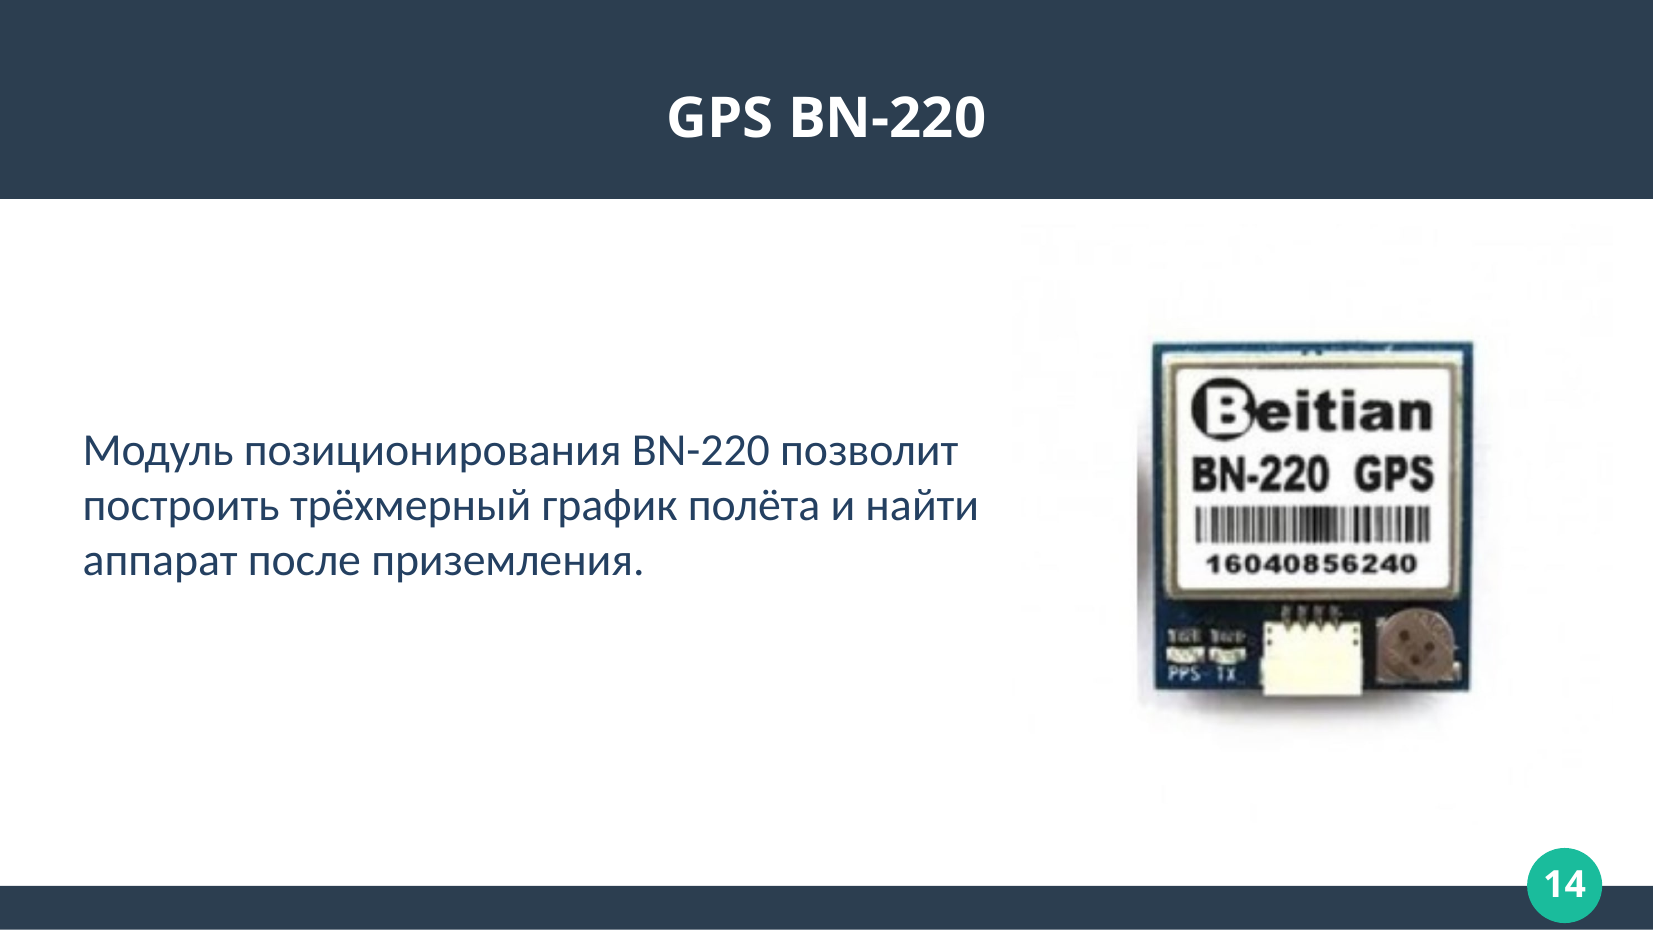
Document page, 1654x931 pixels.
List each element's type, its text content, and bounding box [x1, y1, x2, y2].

text_box GPS BN-220 [82, 37, 1571, 193]
text_box Модуль позиционирования BN-220 позволит построить трёхмерный график полёта и найти аппарат после приземления. [82, 203, 1013, 802]
picture [1012, 224, 1613, 825]
